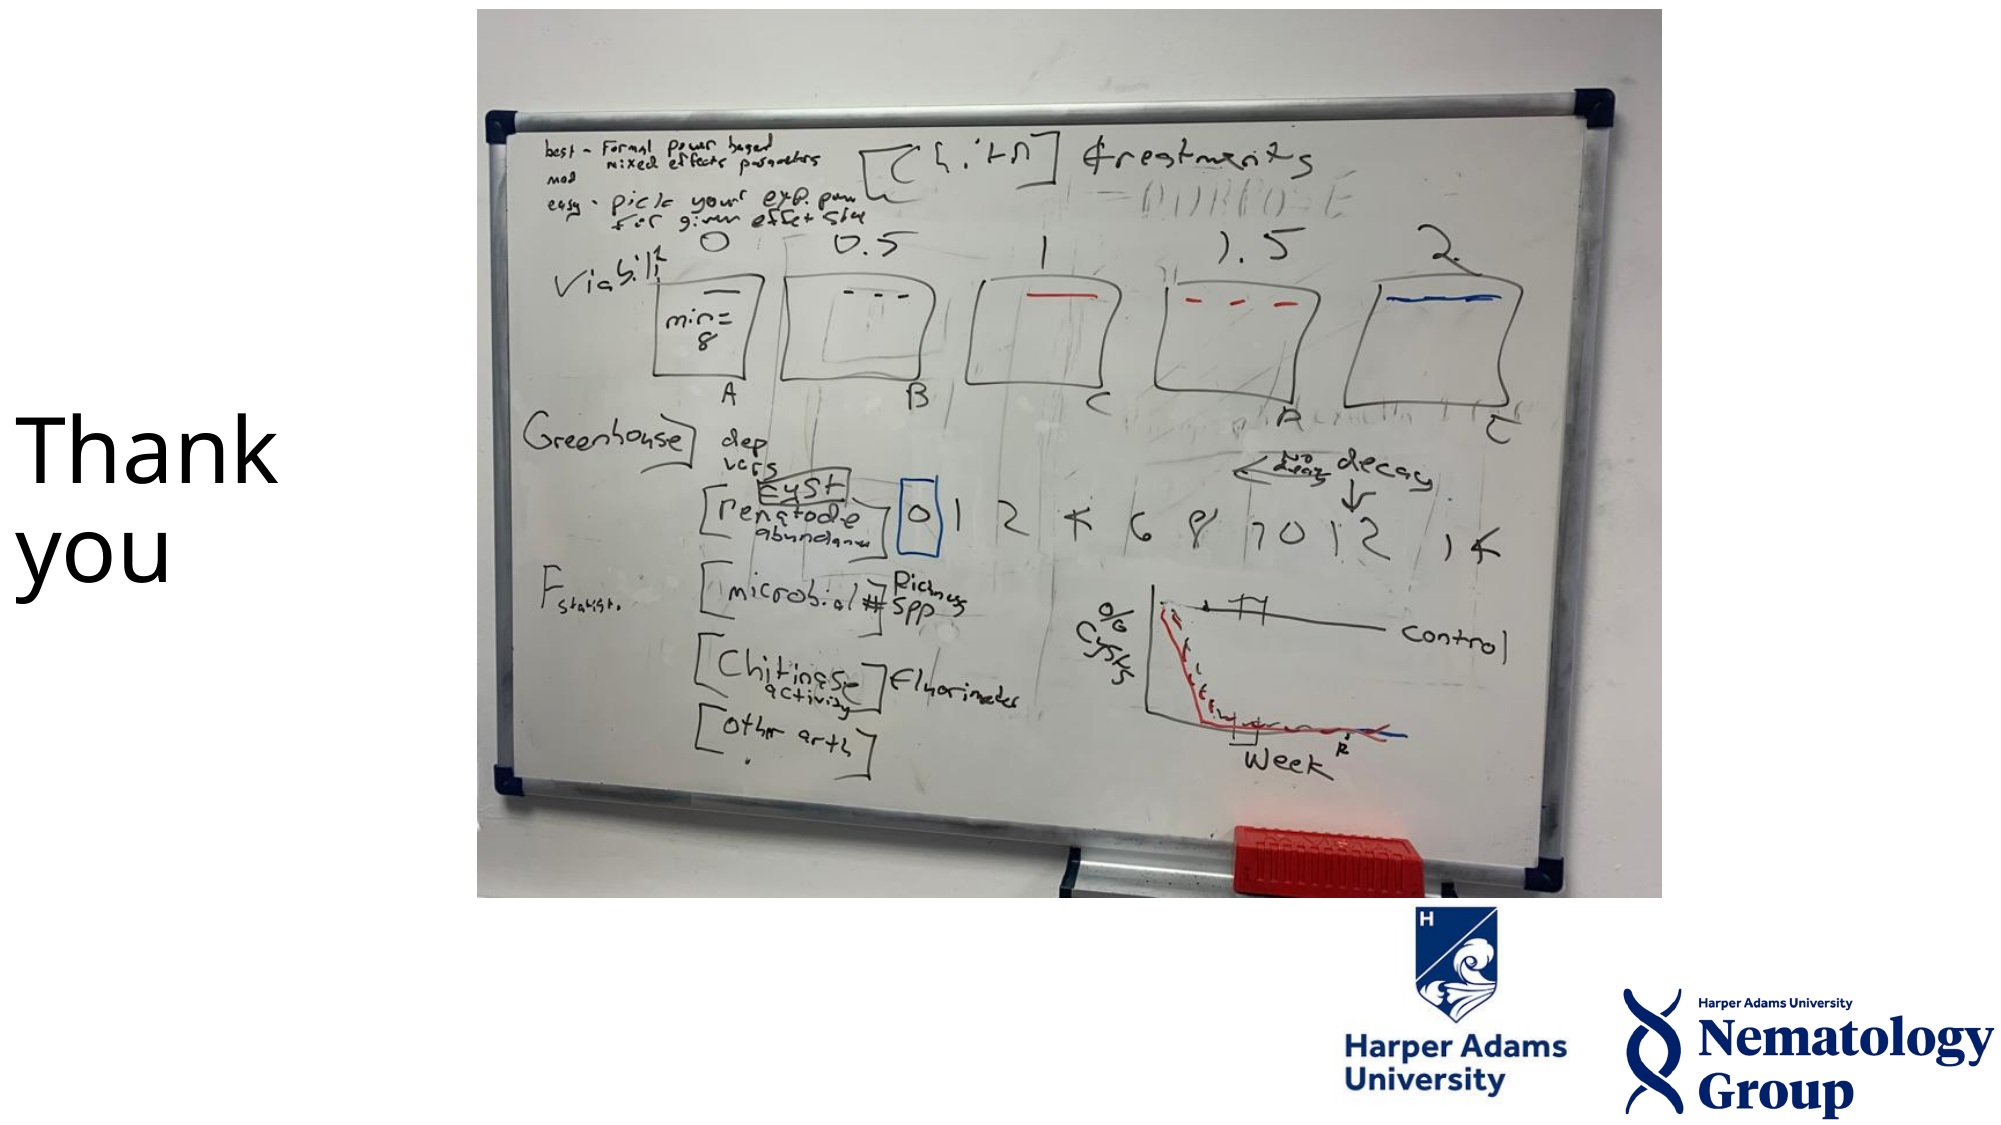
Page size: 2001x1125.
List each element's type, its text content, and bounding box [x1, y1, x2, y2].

picture [1611, 980, 2000, 1125]
picture [477, 9, 1662, 1125]
title Thank you [0, 394, 423, 612]
